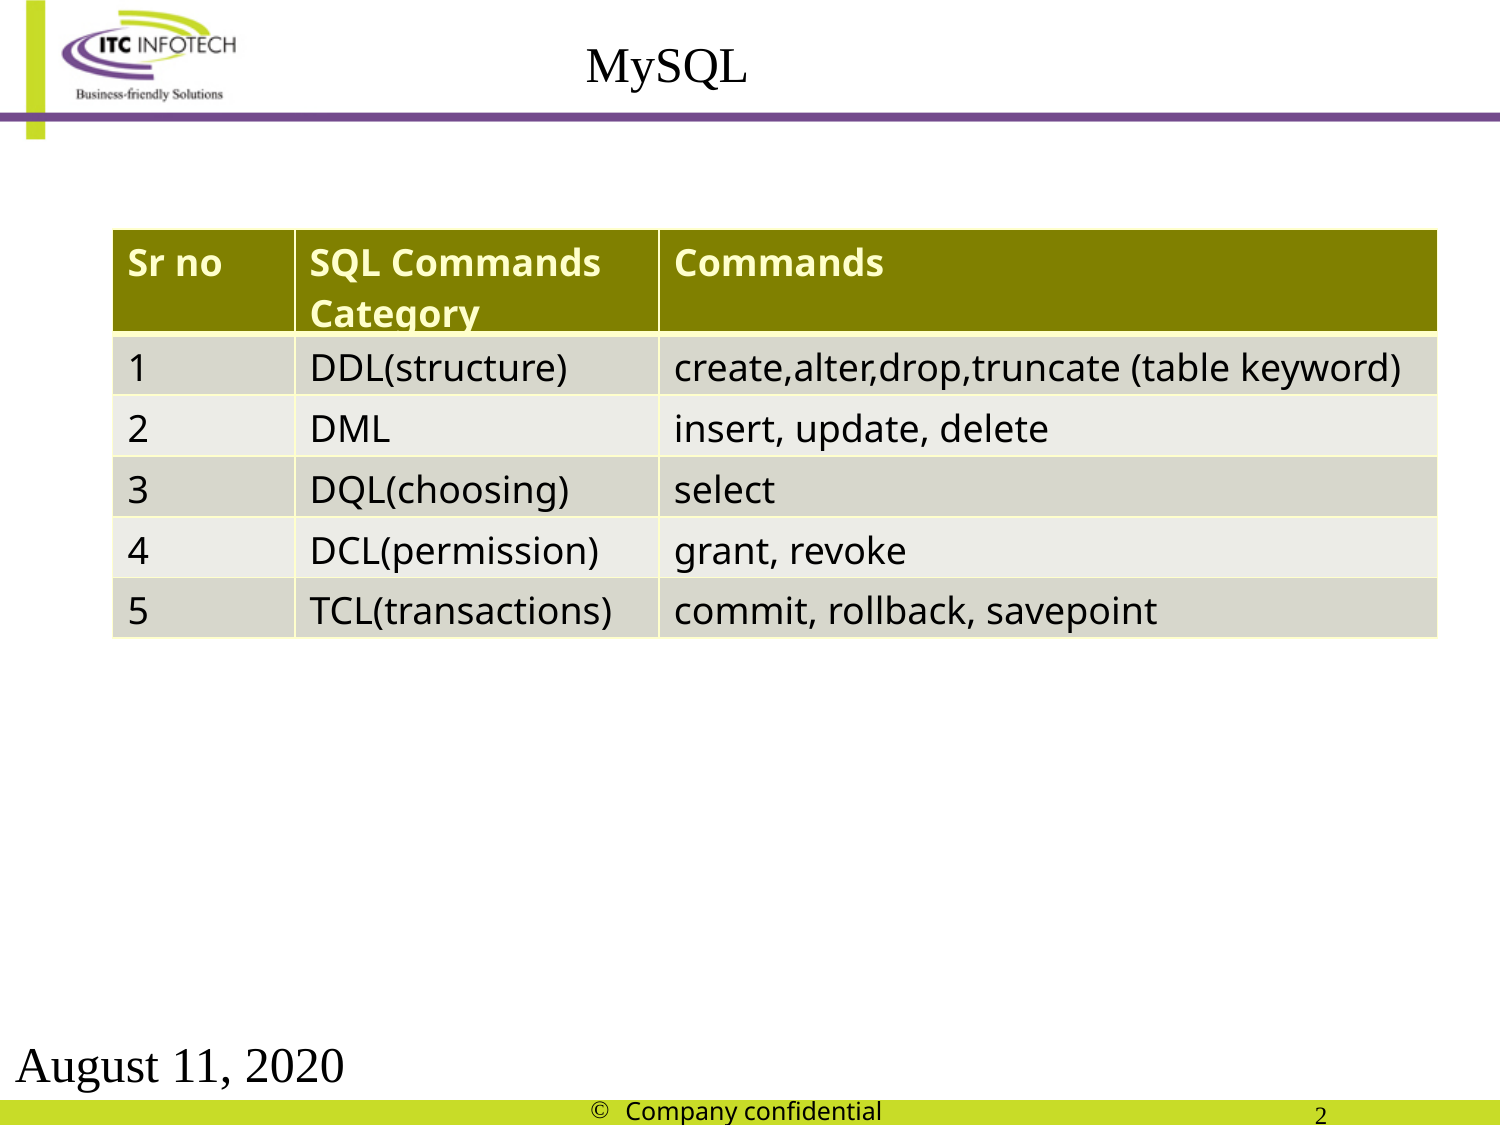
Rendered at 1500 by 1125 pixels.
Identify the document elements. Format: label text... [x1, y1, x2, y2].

table_header Sr no [113, 230, 294, 331]
table_cell grant, revoke [660, 518, 1437, 577]
table_cell DCL(permission) [296, 518, 658, 577]
picture [0, 0, 1500, 144]
table_cell DQL(choosing) [296, 457, 658, 516]
table_cell DDL(structure) [296, 337, 658, 394]
text_box August 11, 2020 [0, 1024, 1238, 1100]
table_cell select [660, 457, 1437, 516]
table_cell 2 [113, 396, 294, 455]
table_cell 1 [113, 337, 294, 394]
table_cell commit, rollback, savepoint [660, 578, 1437, 637]
table_cell 3 [113, 457, 294, 516]
table_header Commands [660, 230, 1437, 331]
text_box MySQL [570, 24, 1500, 100]
text_box [50, 173, 1375, 350]
table_cell 5 [113, 578, 294, 637]
table_cell create,alter,drop,truncate (table keyword) [660, 337, 1437, 394]
table_cell DML [296, 396, 658, 455]
table_cell TCL(transactions) [296, 578, 658, 637]
table_cell insert, update, delete [660, 396, 1437, 455]
footer Company confidential [574, 1100, 1051, 1125]
table_cell 4 [113, 518, 294, 577]
table_header SQL Commands Category [296, 230, 658, 331]
